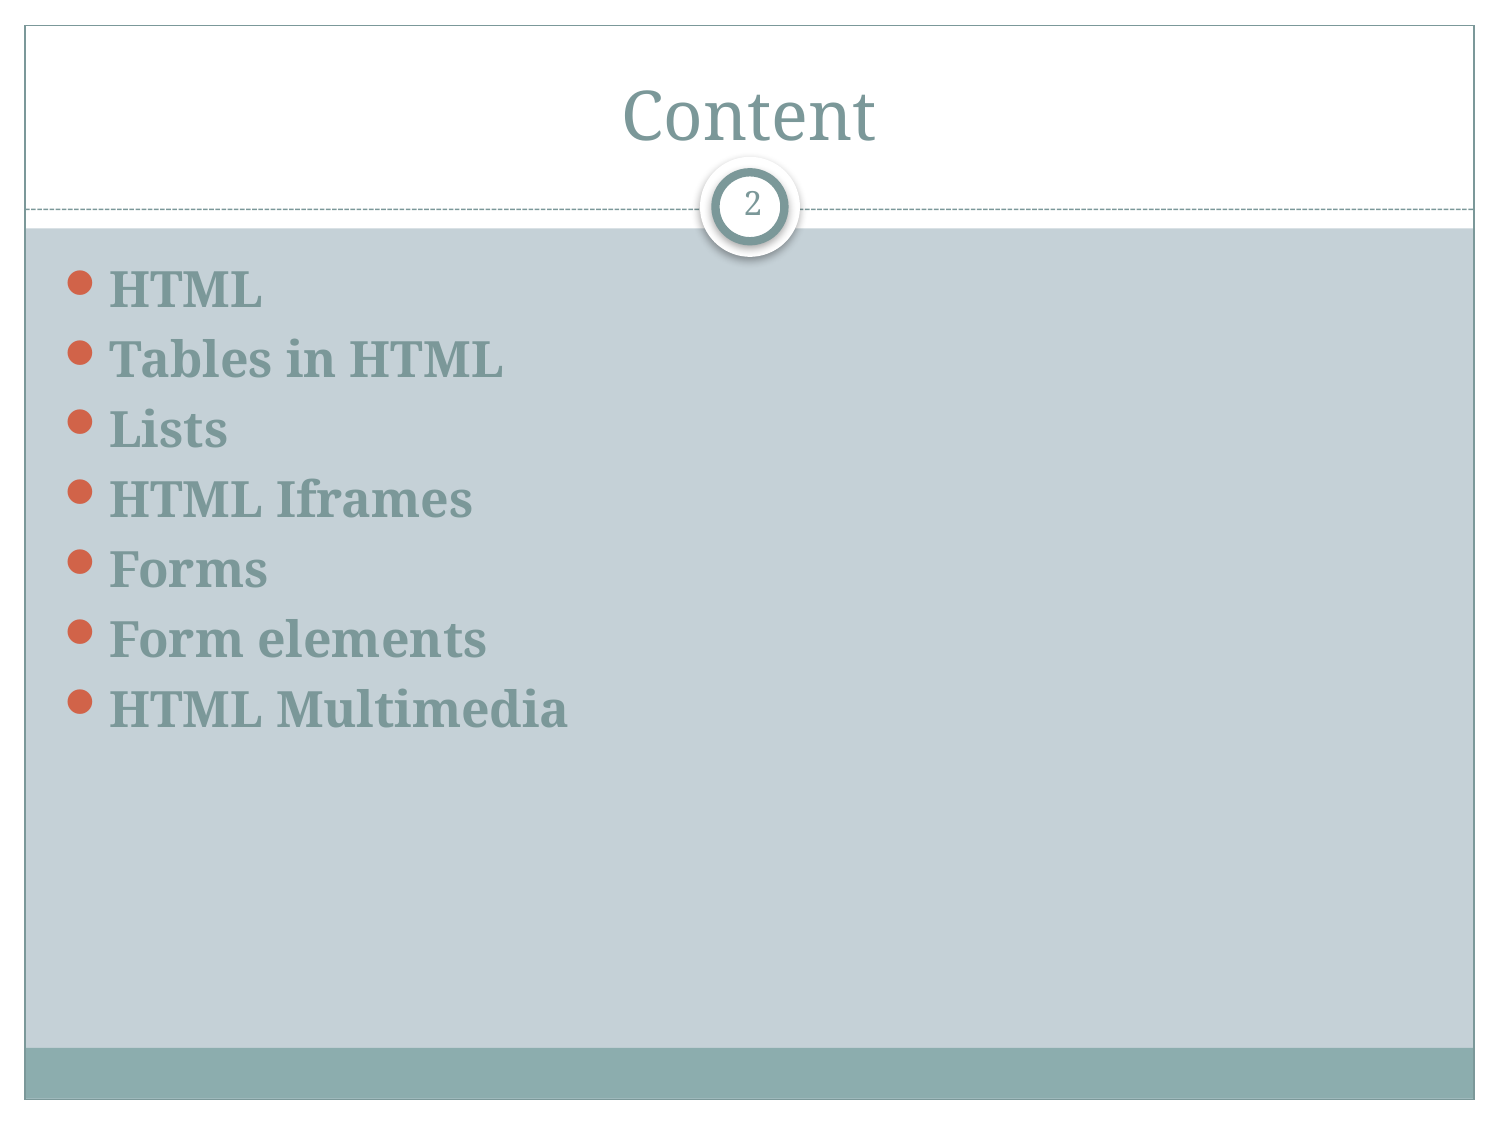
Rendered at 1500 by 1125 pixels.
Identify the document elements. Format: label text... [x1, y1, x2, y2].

list HTML Tables in HTML Lists HTML Iframes Forms Form elements HTML Multimedia [49, 250, 1445, 1001]
title Content [49, 37, 1450, 162]
slide_number 2 [715, 168, 791, 241]
